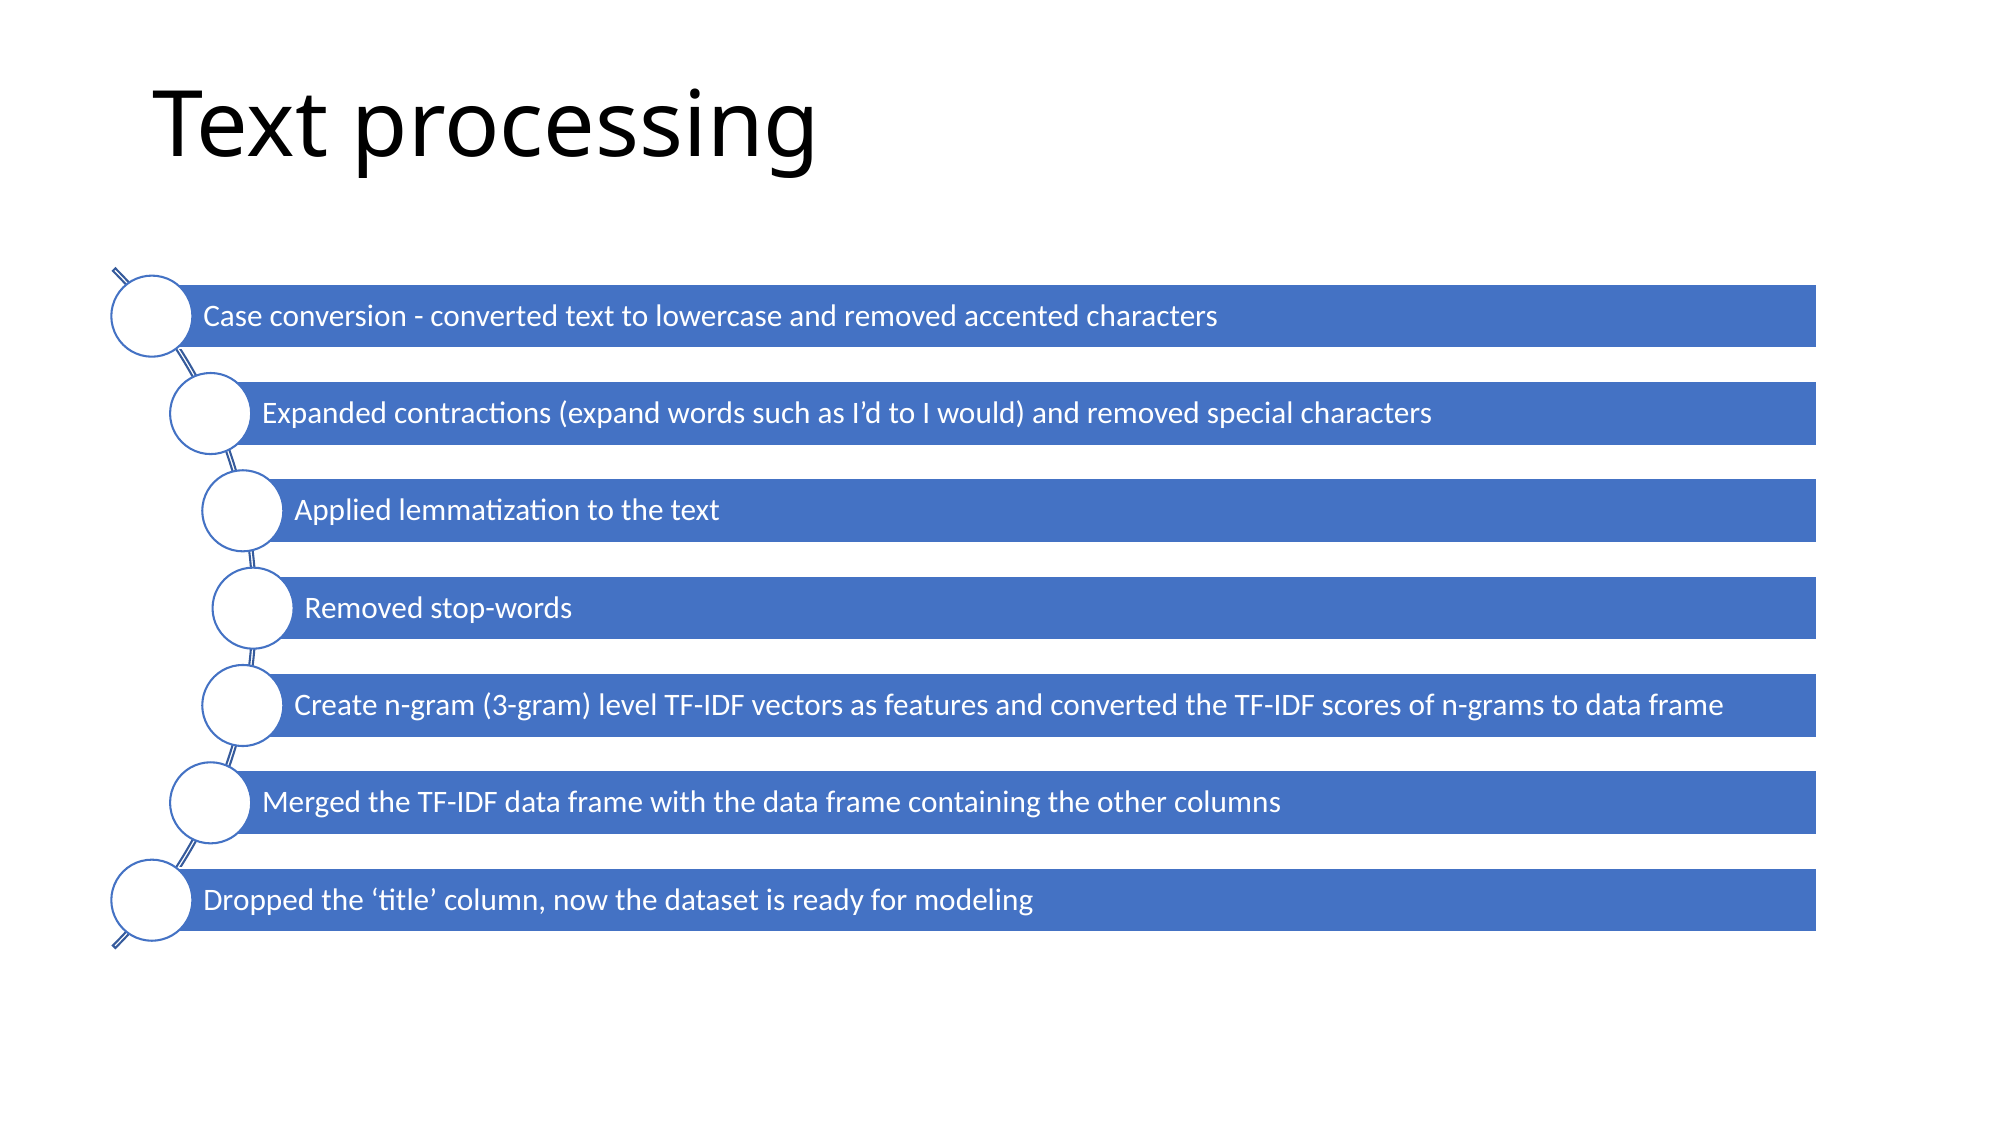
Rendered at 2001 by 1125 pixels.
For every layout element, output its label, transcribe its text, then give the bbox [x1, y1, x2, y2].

title Text processing [137, 59, 1863, 195]
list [101, 251, 1827, 966]
